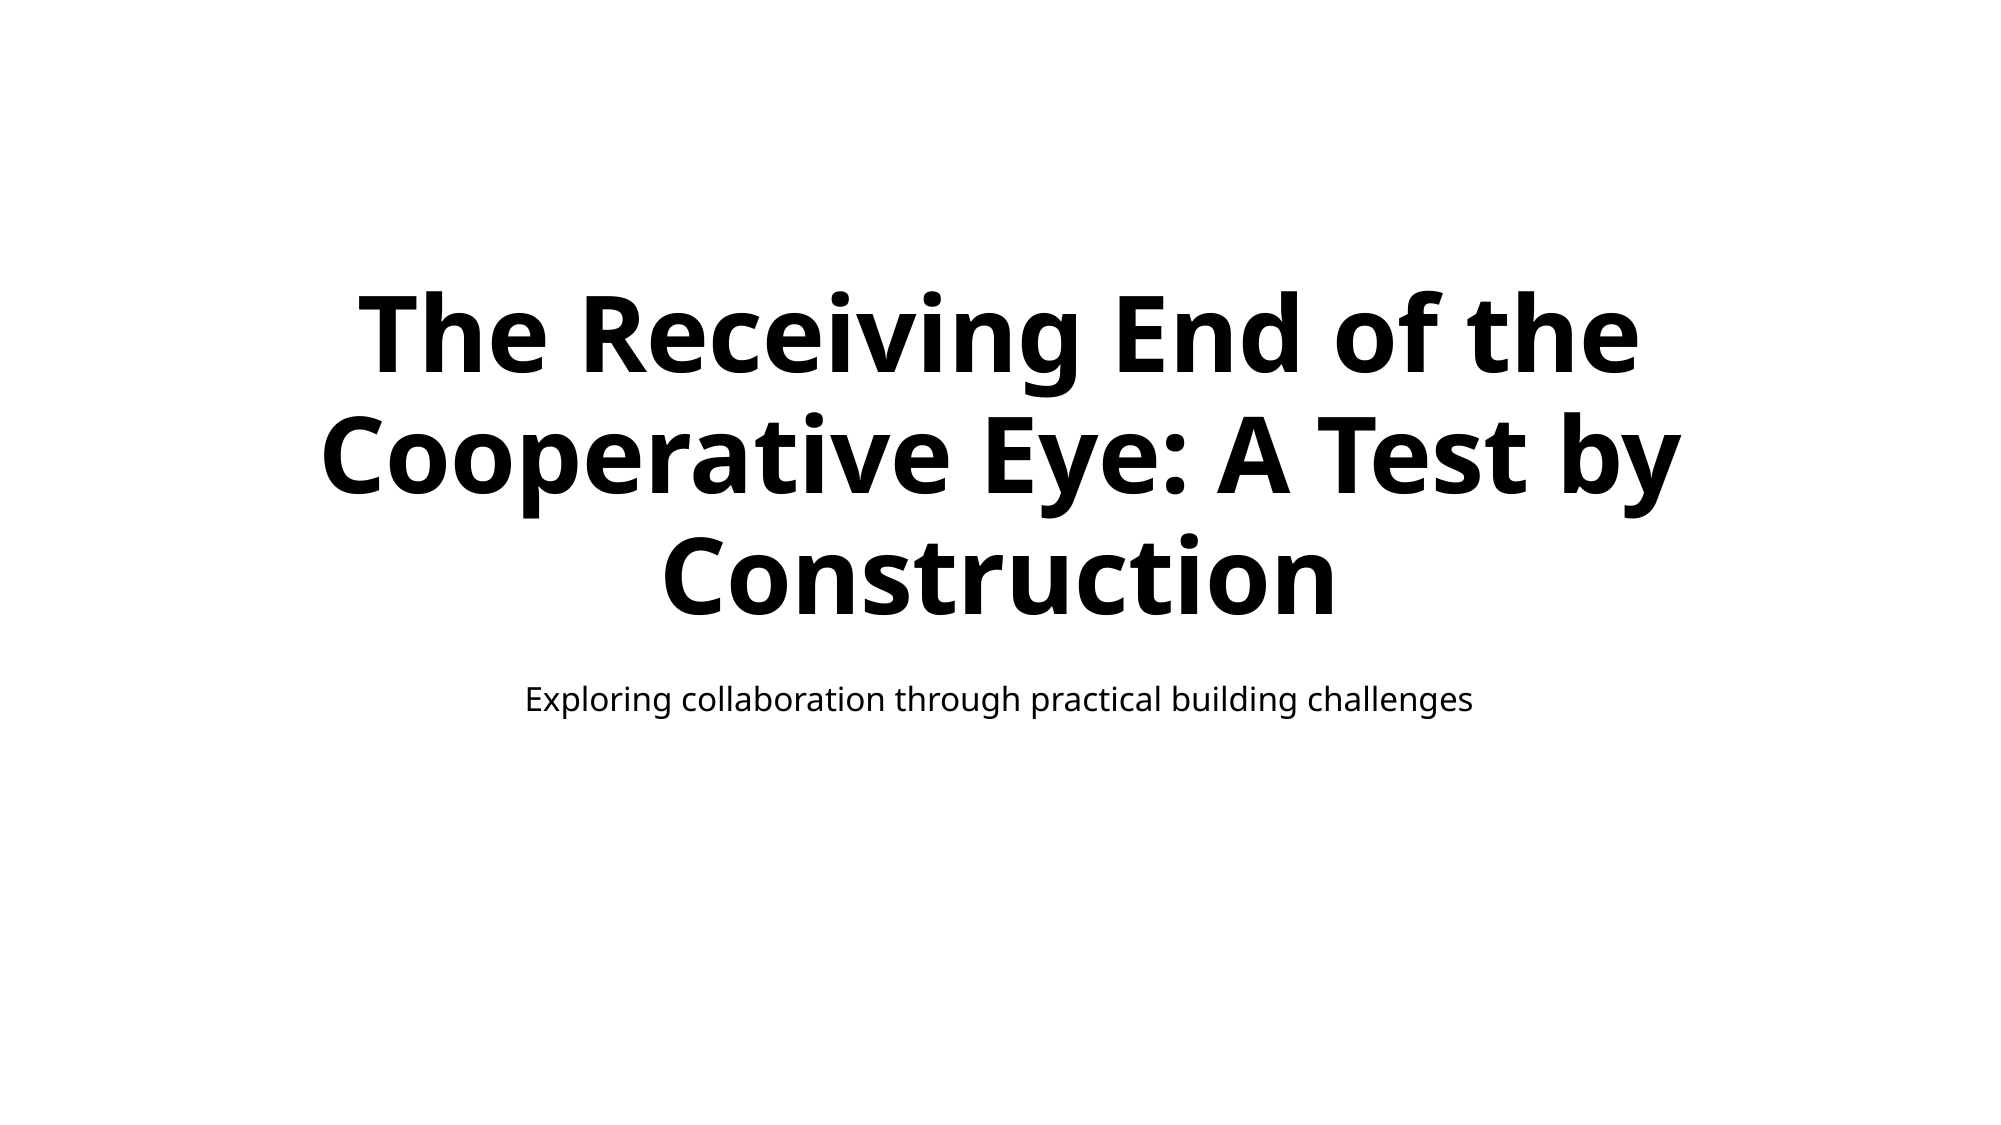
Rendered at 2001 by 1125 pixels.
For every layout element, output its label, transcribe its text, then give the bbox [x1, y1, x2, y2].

subtitle Exploring collaboration through practical building challenges [377, 662, 1623, 832]
title The Receiving End of the Cooperative Eye: A Test by Construction [287, 237, 1713, 647]
